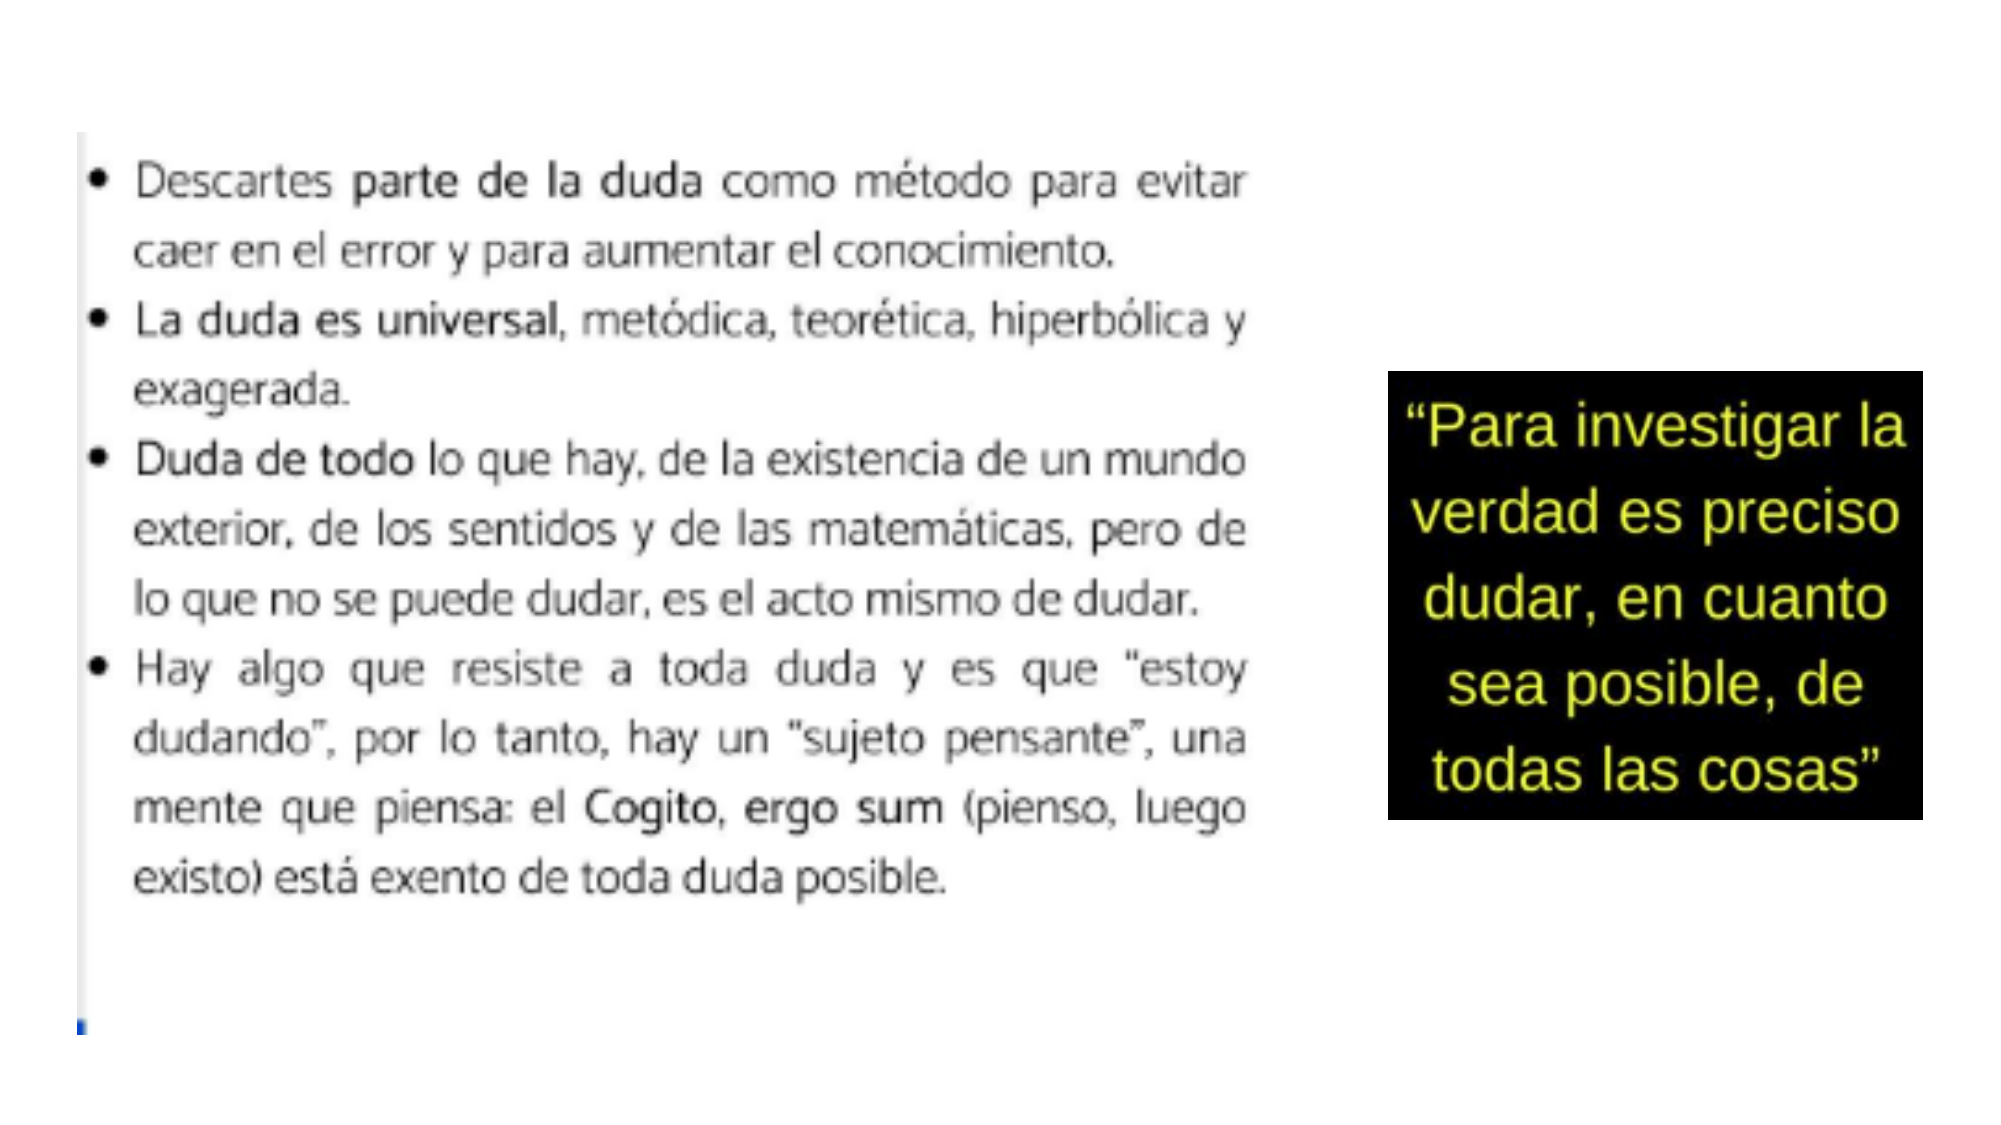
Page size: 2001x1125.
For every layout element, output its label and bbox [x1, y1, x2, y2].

picture [77, 132, 1272, 1035]
picture [1388, 371, 1923, 820]
